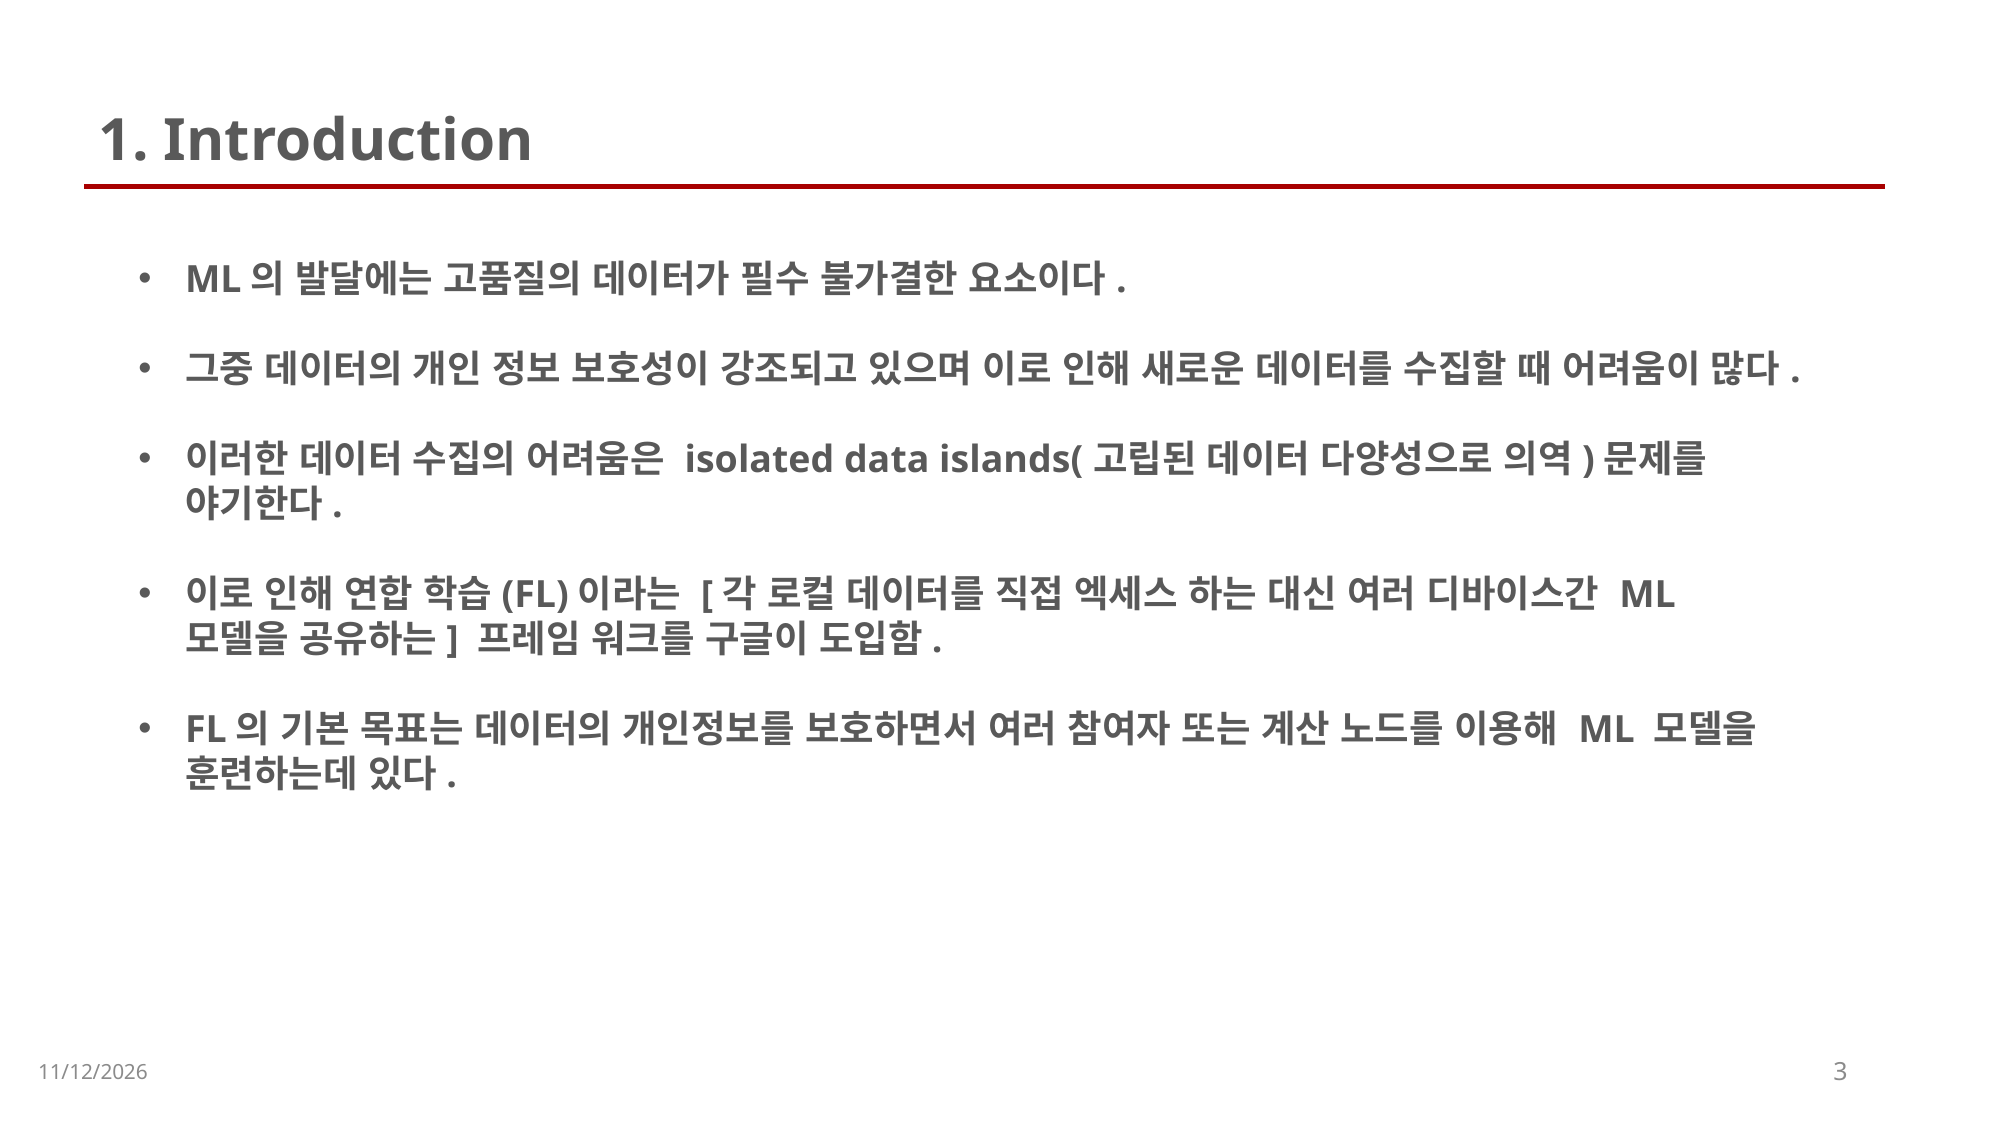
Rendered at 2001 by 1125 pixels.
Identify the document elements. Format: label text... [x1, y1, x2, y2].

text_box ML의 발달에는 고품질의 데이터가 필수 불가결한 요소이다. 그중 데이터의 개인 정보 보호성이 강조되고 있으며 이로 인해 새로운 데이터를 수집할 때 어려움이 많다. 이러한 데이터 수집의 어려움은 isolated data islands(고립된 데이터 다양성으로 의역)문제를 야기한다. 이로 인해 연합 학습(FL)이라는 [각 로컬 데이터를 직접 엑세스 하는 대신 여러 디바이스간 ML 모델을 공유하는] 프레임 워크를 구글이 도입함. FL의 기본 목표는 데이터의 개인정보를 보호하면서 여러 참여자 또는 계산 노드를 이용해 ML 모델을 훈련하는데 있다. [123, 247, 1813, 848]
slide_number 3 [1412, 1042, 1863, 1103]
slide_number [23, 1042, 474, 1103]
text_box 1. Introduction [84, 94, 1106, 180]
